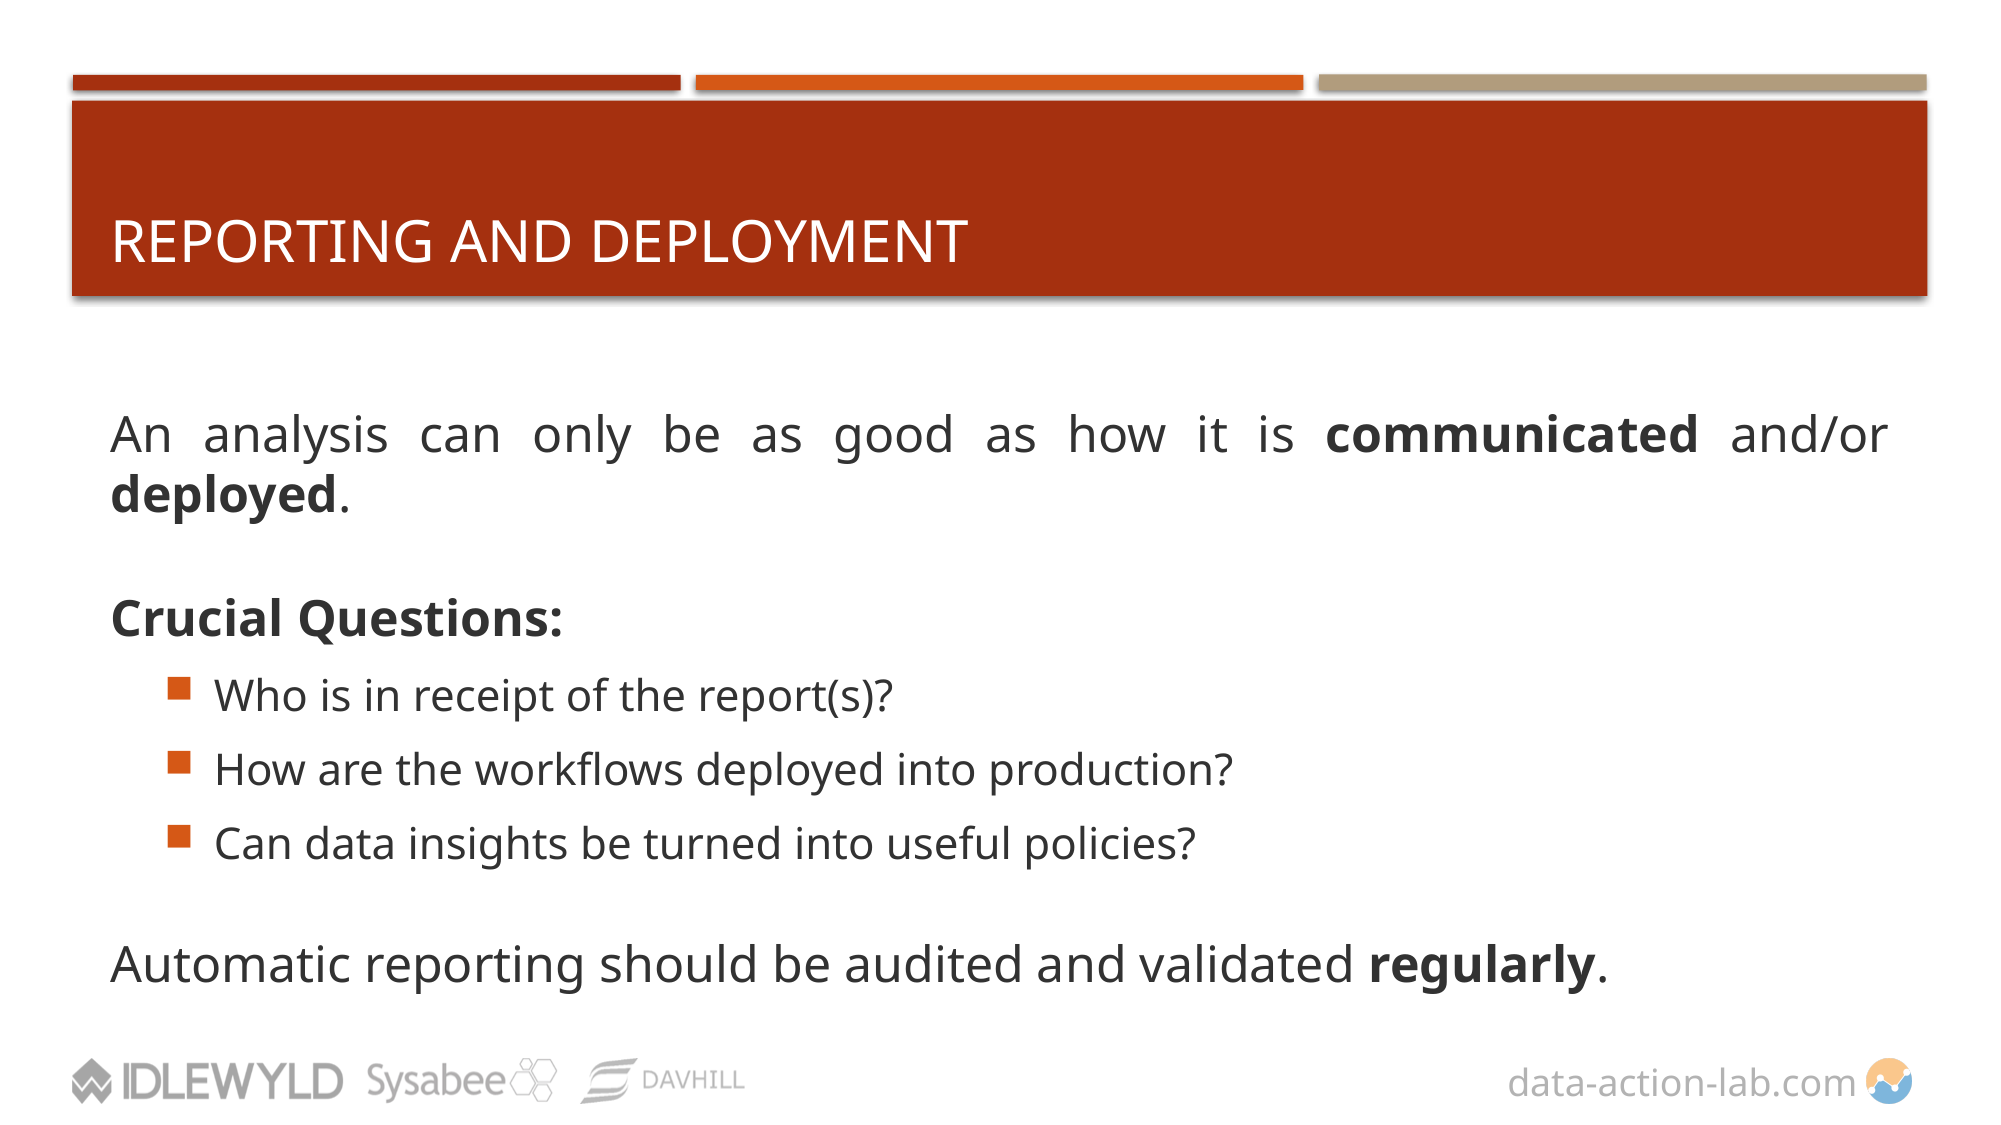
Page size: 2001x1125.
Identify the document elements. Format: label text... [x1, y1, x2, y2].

list An analysis can only be as good as how it is communicated and/or deployed. Crucial Questions: Who is in receipt of the report(s)? How are the workflows deployed into production? Can data insights be turned into useful policies? Automatic reporting should be audited and validated regularly. [95, 357, 1905, 1037]
title Reporting and Deployment [95, 115, 1905, 282]
picture [72, 1058, 745, 1104]
